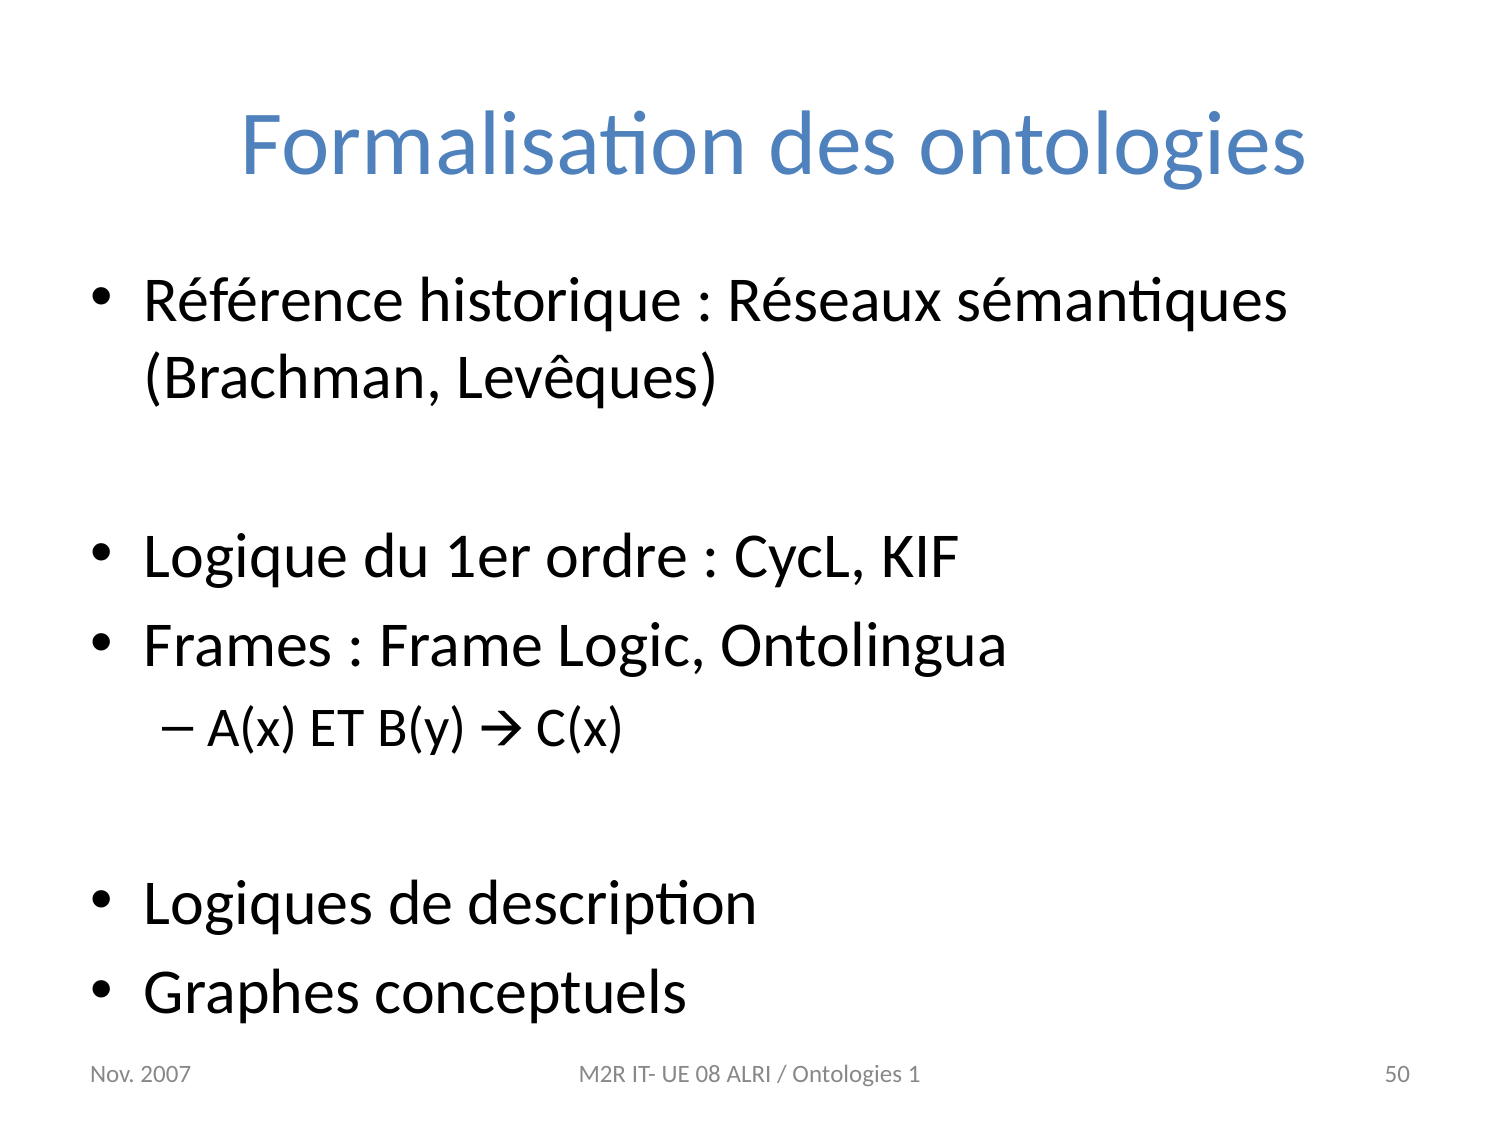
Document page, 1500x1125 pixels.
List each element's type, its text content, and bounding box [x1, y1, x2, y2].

list Référence historique : Réseaux sémantiques (Brachman, Levêques) Logique du 1er ordre : CycL, KIF Frames : Frame Logic, Ontolingua A(x) ET B(y) 🡪 C(x) Logiques de description Graphes conceptuels [75, 249, 1413, 1038]
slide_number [75, 1042, 425, 1103]
slide_number 50 [1074, 1042, 1425, 1103]
footer M2R IT- UE 08 ALRI / Ontologies 1 [512, 1042, 988, 1103]
title Formalisation des ontologies [137, 50, 1413, 225]
